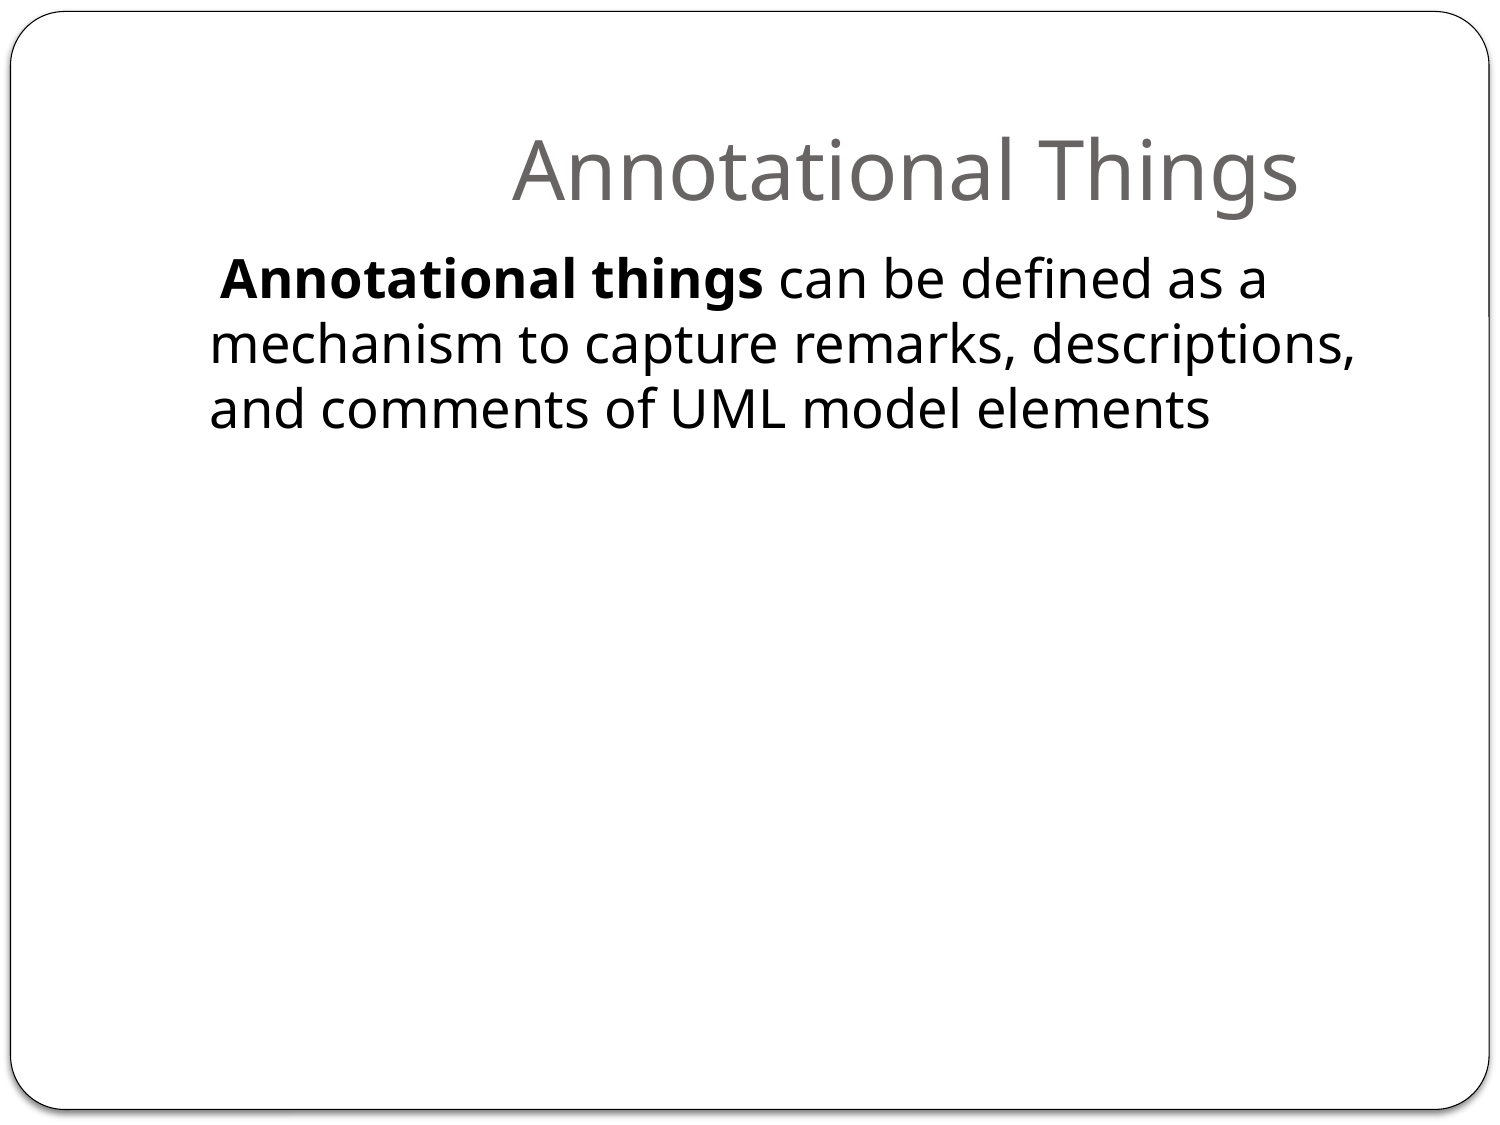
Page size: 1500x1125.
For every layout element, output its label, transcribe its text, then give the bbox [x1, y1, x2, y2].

list Annotational things can be defined as a mechanism to capture remarks, descriptions, and comments of UML model elements [150, 237, 1425, 988]
title Annotational Things [150, 45, 1425, 233]
